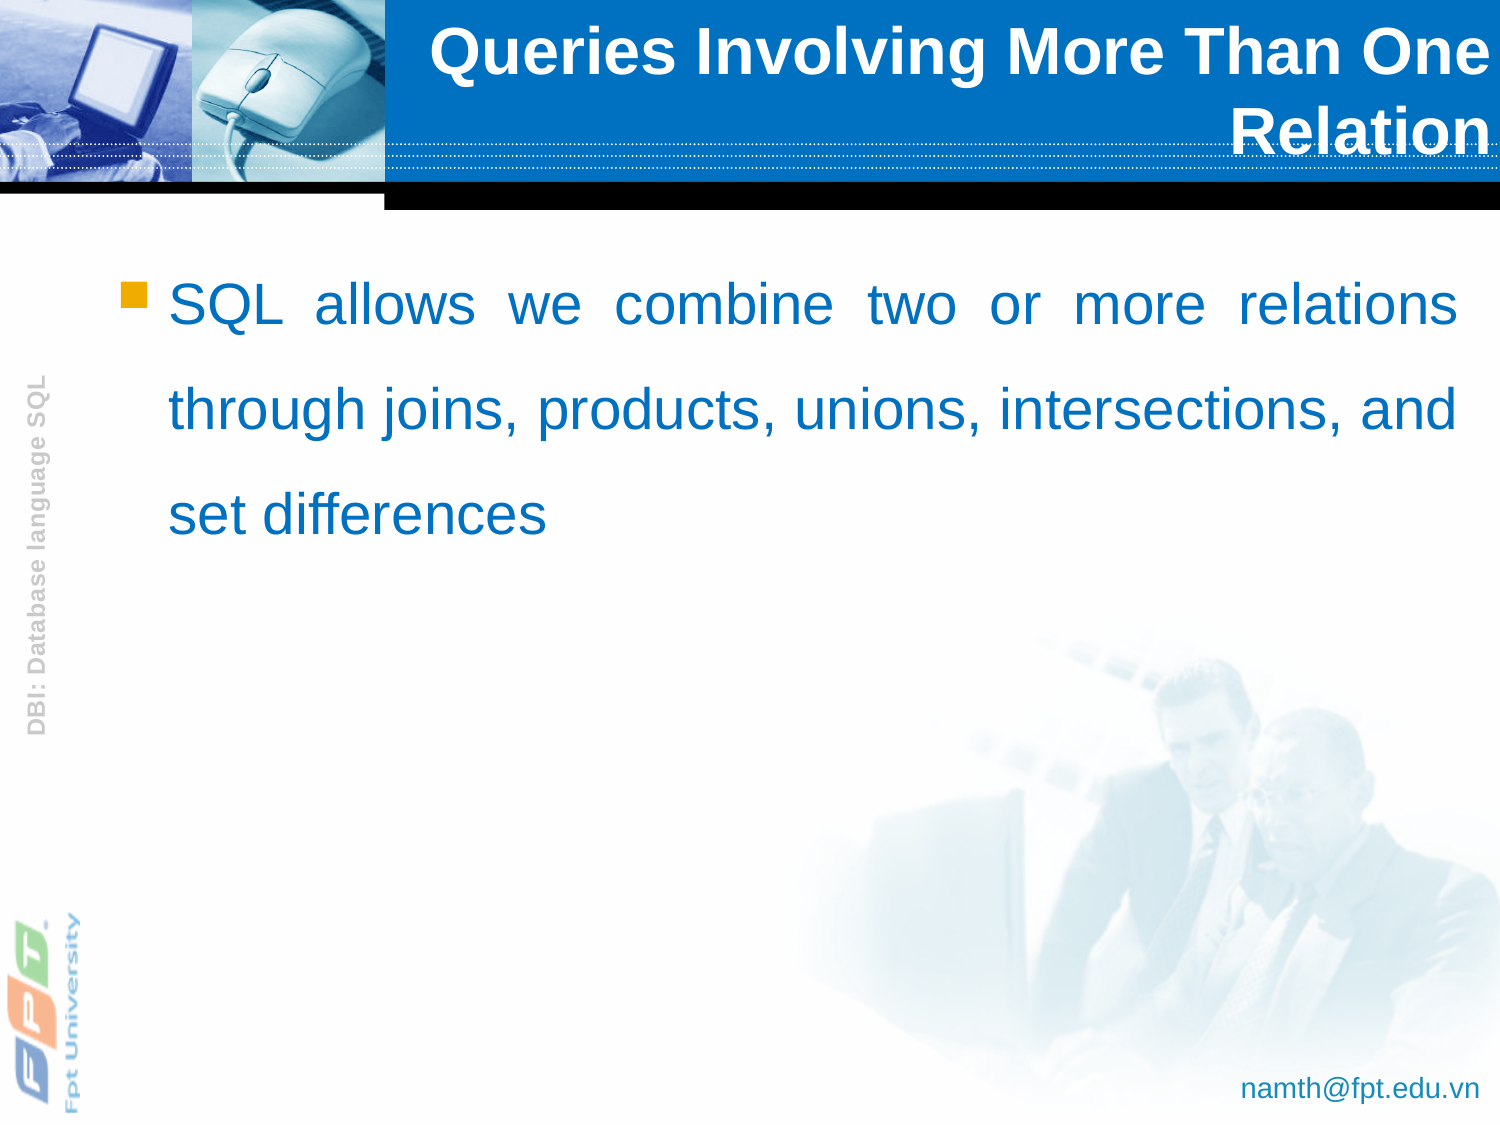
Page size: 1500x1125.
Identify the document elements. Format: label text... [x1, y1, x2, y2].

picture [0, 0, 385, 181]
title Queries Involving More Than One Relation [387, 0, 1500, 175]
list SQL allows we combine two or more relations through joins, products, unions, intersections, and set differences [87, 216, 1475, 1050]
picture [0, 194, 1500, 1125]
